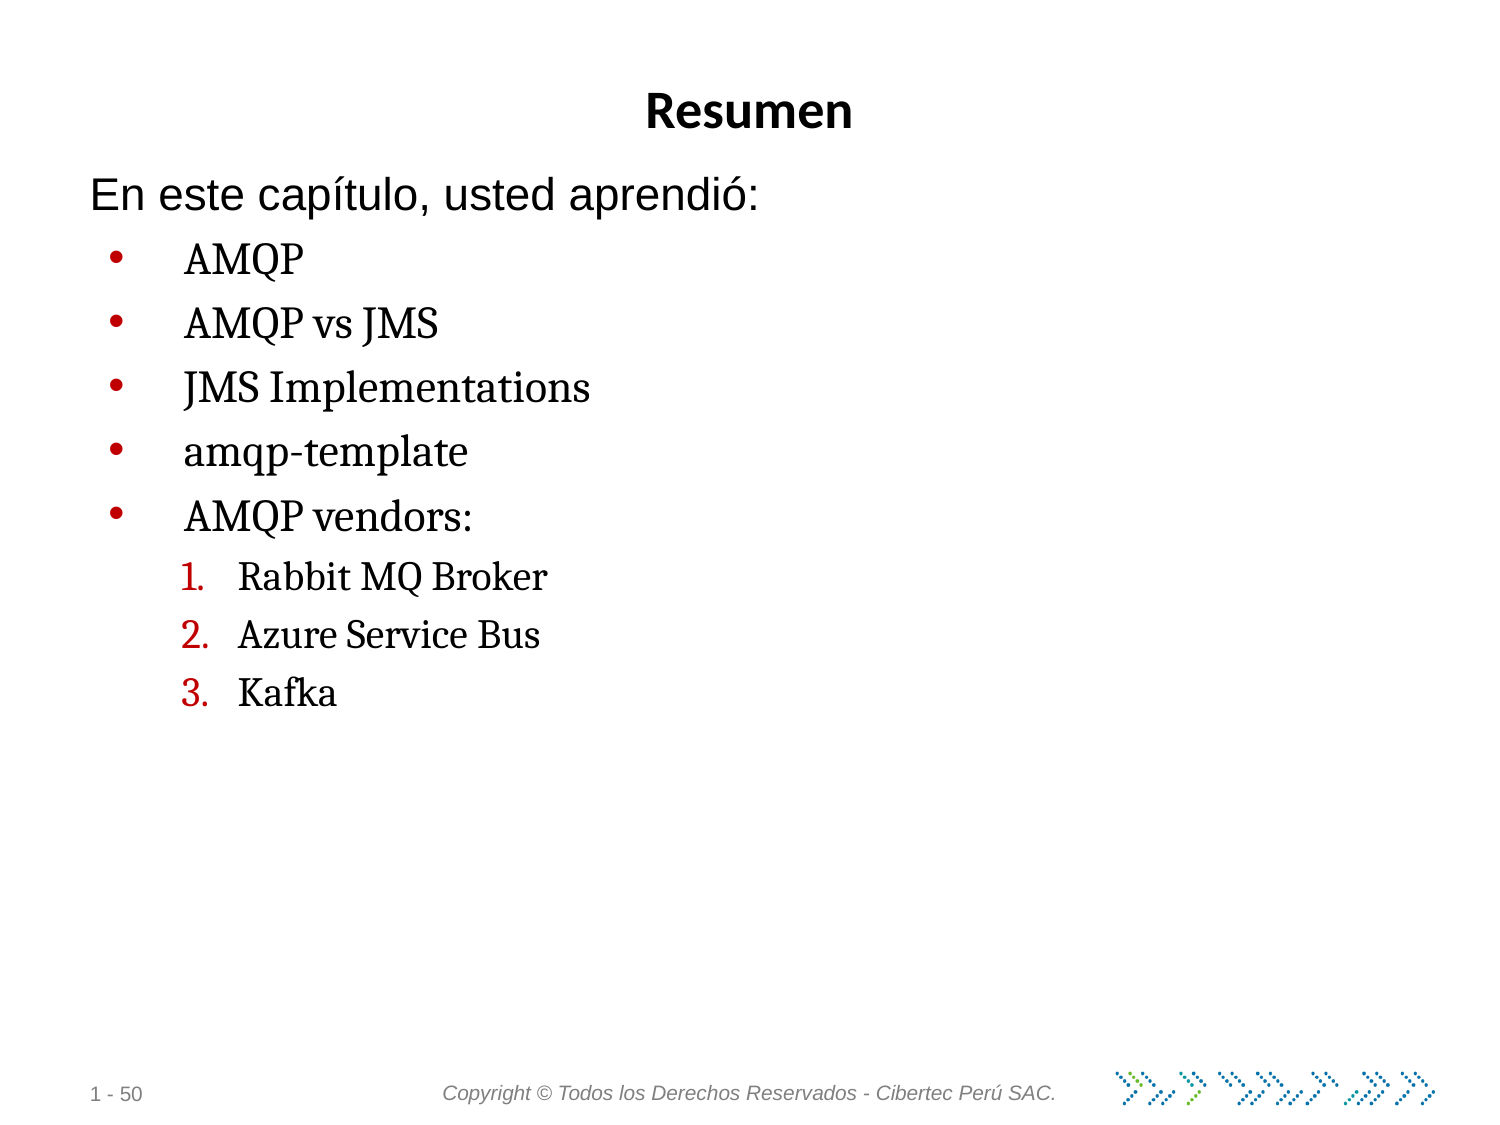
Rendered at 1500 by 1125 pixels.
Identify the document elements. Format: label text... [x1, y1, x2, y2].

picture [1107, 1071, 1445, 1108]
title Resumen [99, 72, 1399, 216]
list En este capítulo, usted aprendió: AMQP AMQP vs JMS JMS Implementations amqp-template AMQP vendors: Rabbit MQ Broker Azure Service Bus Kafka [87, 162, 1387, 938]
